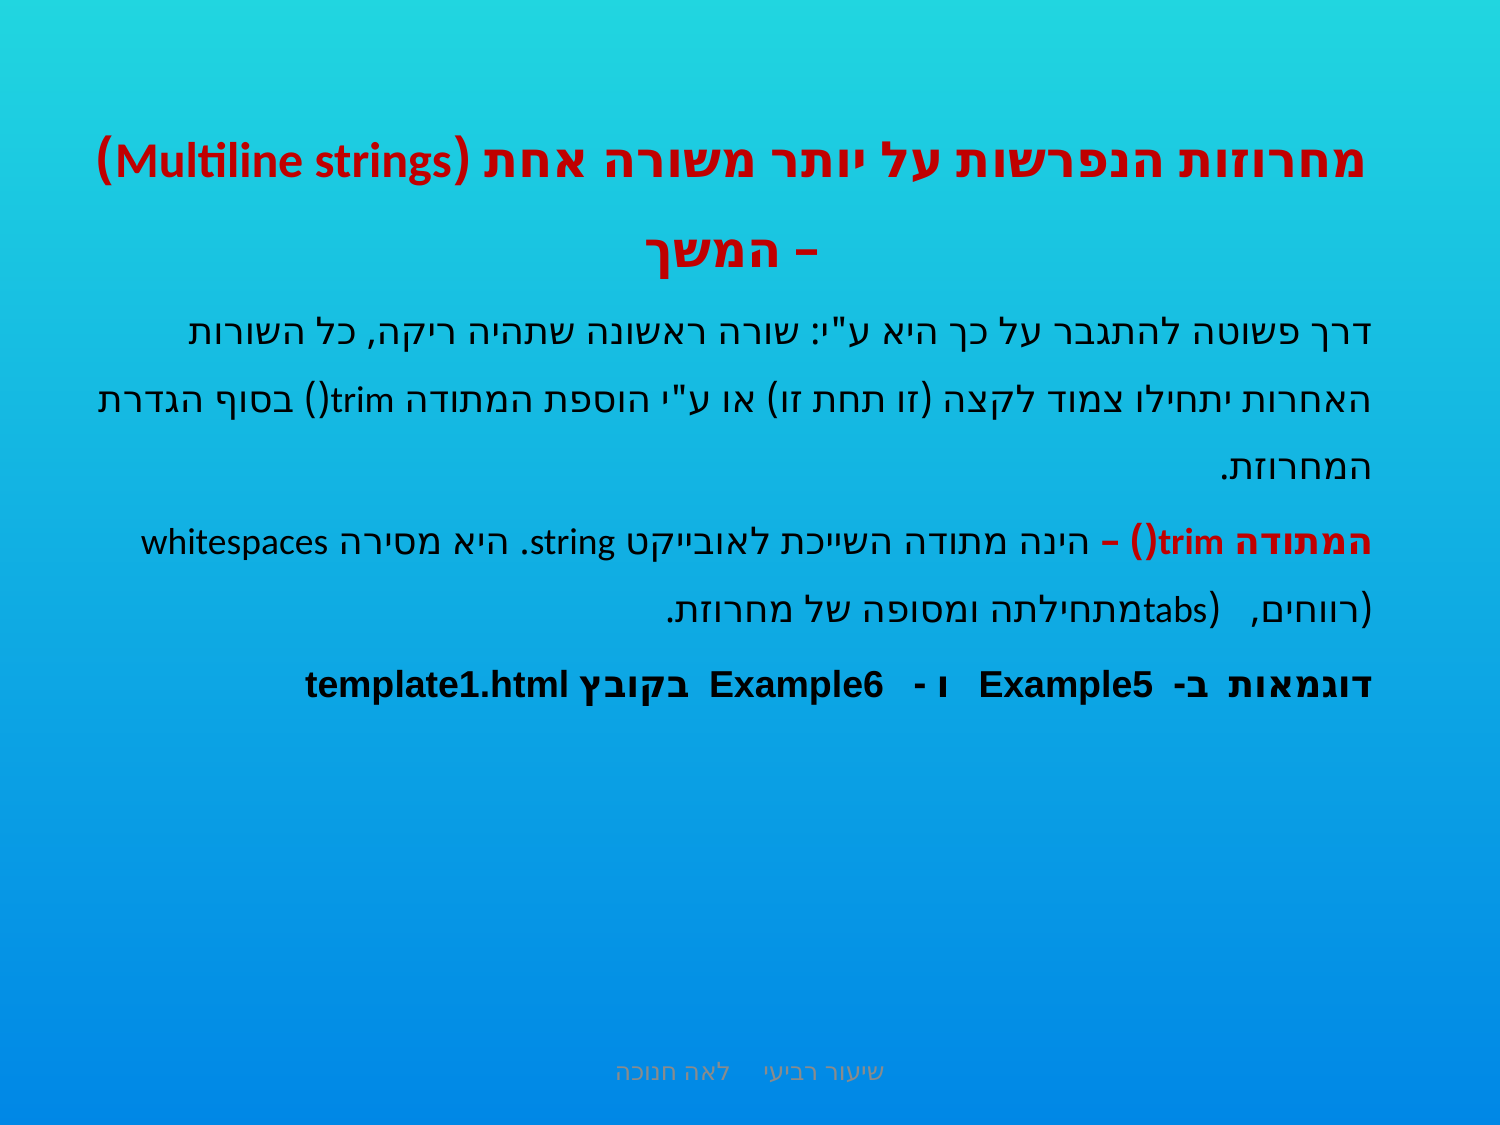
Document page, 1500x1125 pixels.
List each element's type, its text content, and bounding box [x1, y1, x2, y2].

text_box מחרוזות הנפרשות על יותר משורה אחת (Multiline strings) – המשך דרך פשוטה להתגבר על כך היא ע"י: שורה ראשונה שתהיה ריקה, כל השורות האחרות יתחילו צמוד לקצה (זו תחת זו) או ע"י הוספת המתודה trim() בסוף הגדרת המחרוזת. המתודה trim() – הינה מתודה השייכת לאובייקט string. היא מסירה whitespaces (רווחים, (tabsמתחילתה ומסופה של מחרוזת. דוגמאות ב- Example5 ו - Example6 בקובץ template1.html [76, 90, 1388, 938]
footer שיעור רביעי לאה חנוכה [512, 1042, 988, 1103]
